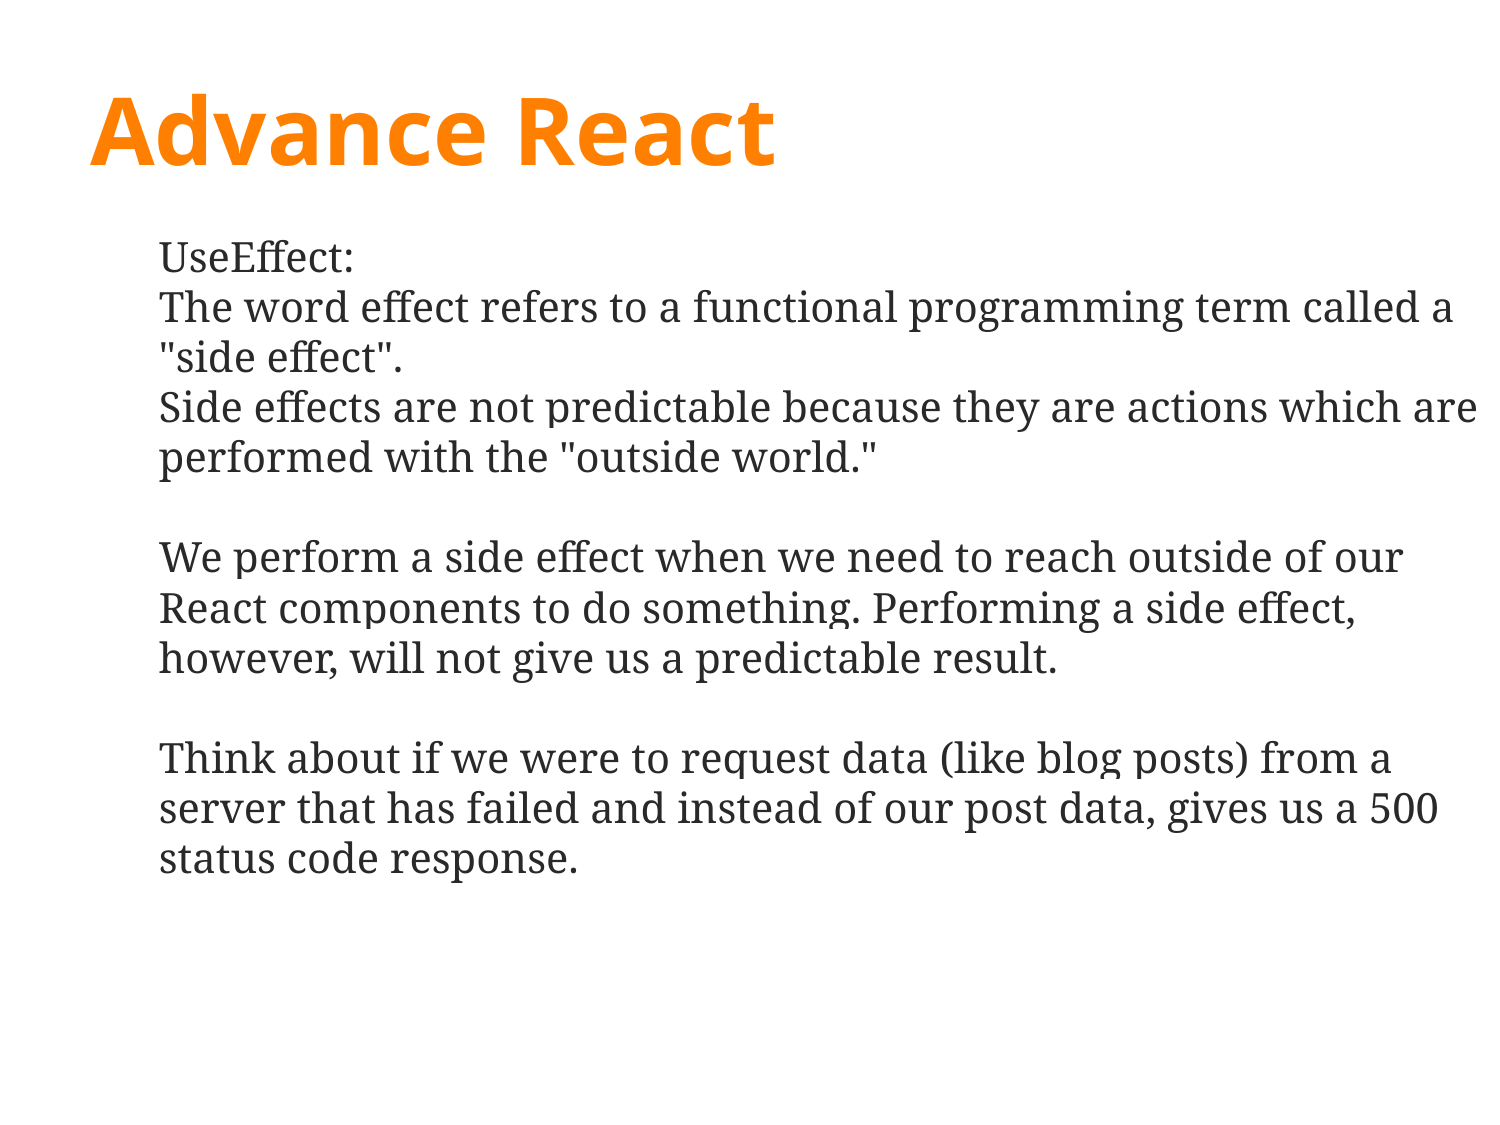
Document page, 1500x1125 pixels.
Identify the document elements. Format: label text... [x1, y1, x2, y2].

title Advance React [75, 25, 1425, 216]
list UseEffect: The word effect refers to a functional programming term called a "side effect". Side effects are not predictable because they are actions which are performed with the "outside world." We perform a side effect when we need to reach outside of our React components to do something. Performing a side effect, however, will not give us a predictable result. Think about if we were to request data (like blog posts) from a server that has failed and instead of our post data, gives us a 500 status code response. [75, 216, 1500, 975]
